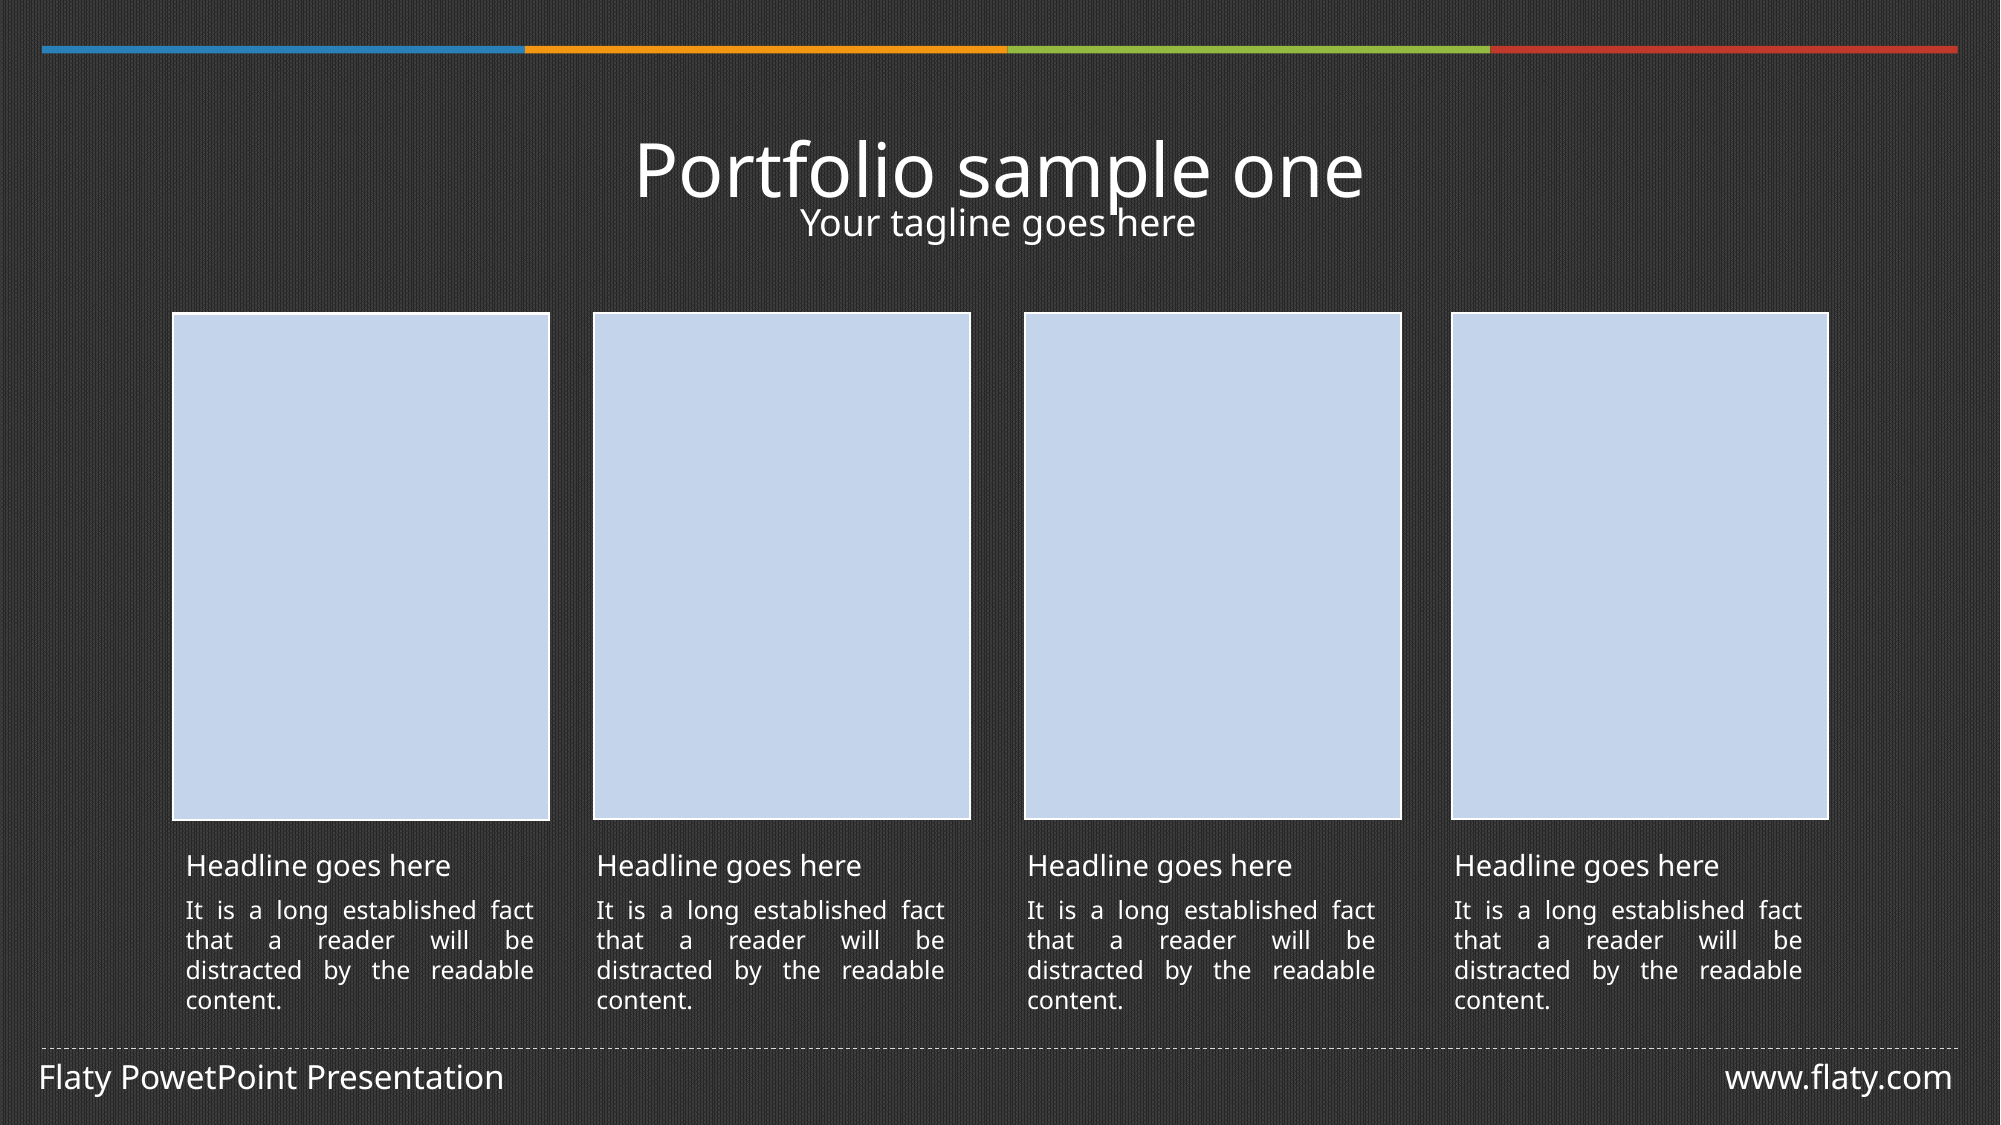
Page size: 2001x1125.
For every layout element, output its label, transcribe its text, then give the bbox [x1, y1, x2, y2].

text_box Flaty PowetPoint Presentation [23, 1048, 610, 1104]
text_box [1007, 45, 1490, 54]
text_box Portfolio sample one [0, 115, 2000, 191]
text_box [1439, 313, 1829, 994]
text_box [1012, 312, 1401, 993]
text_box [581, 313, 970, 994]
text_box Your tagline goes here [0, 191, 2000, 251]
text_box [41, 45, 524, 54]
text_box [524, 45, 1007, 54]
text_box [170, 313, 550, 993]
text_box [1490, 45, 1959, 54]
text_box www.flaty.com [1479, 1048, 1969, 1104]
